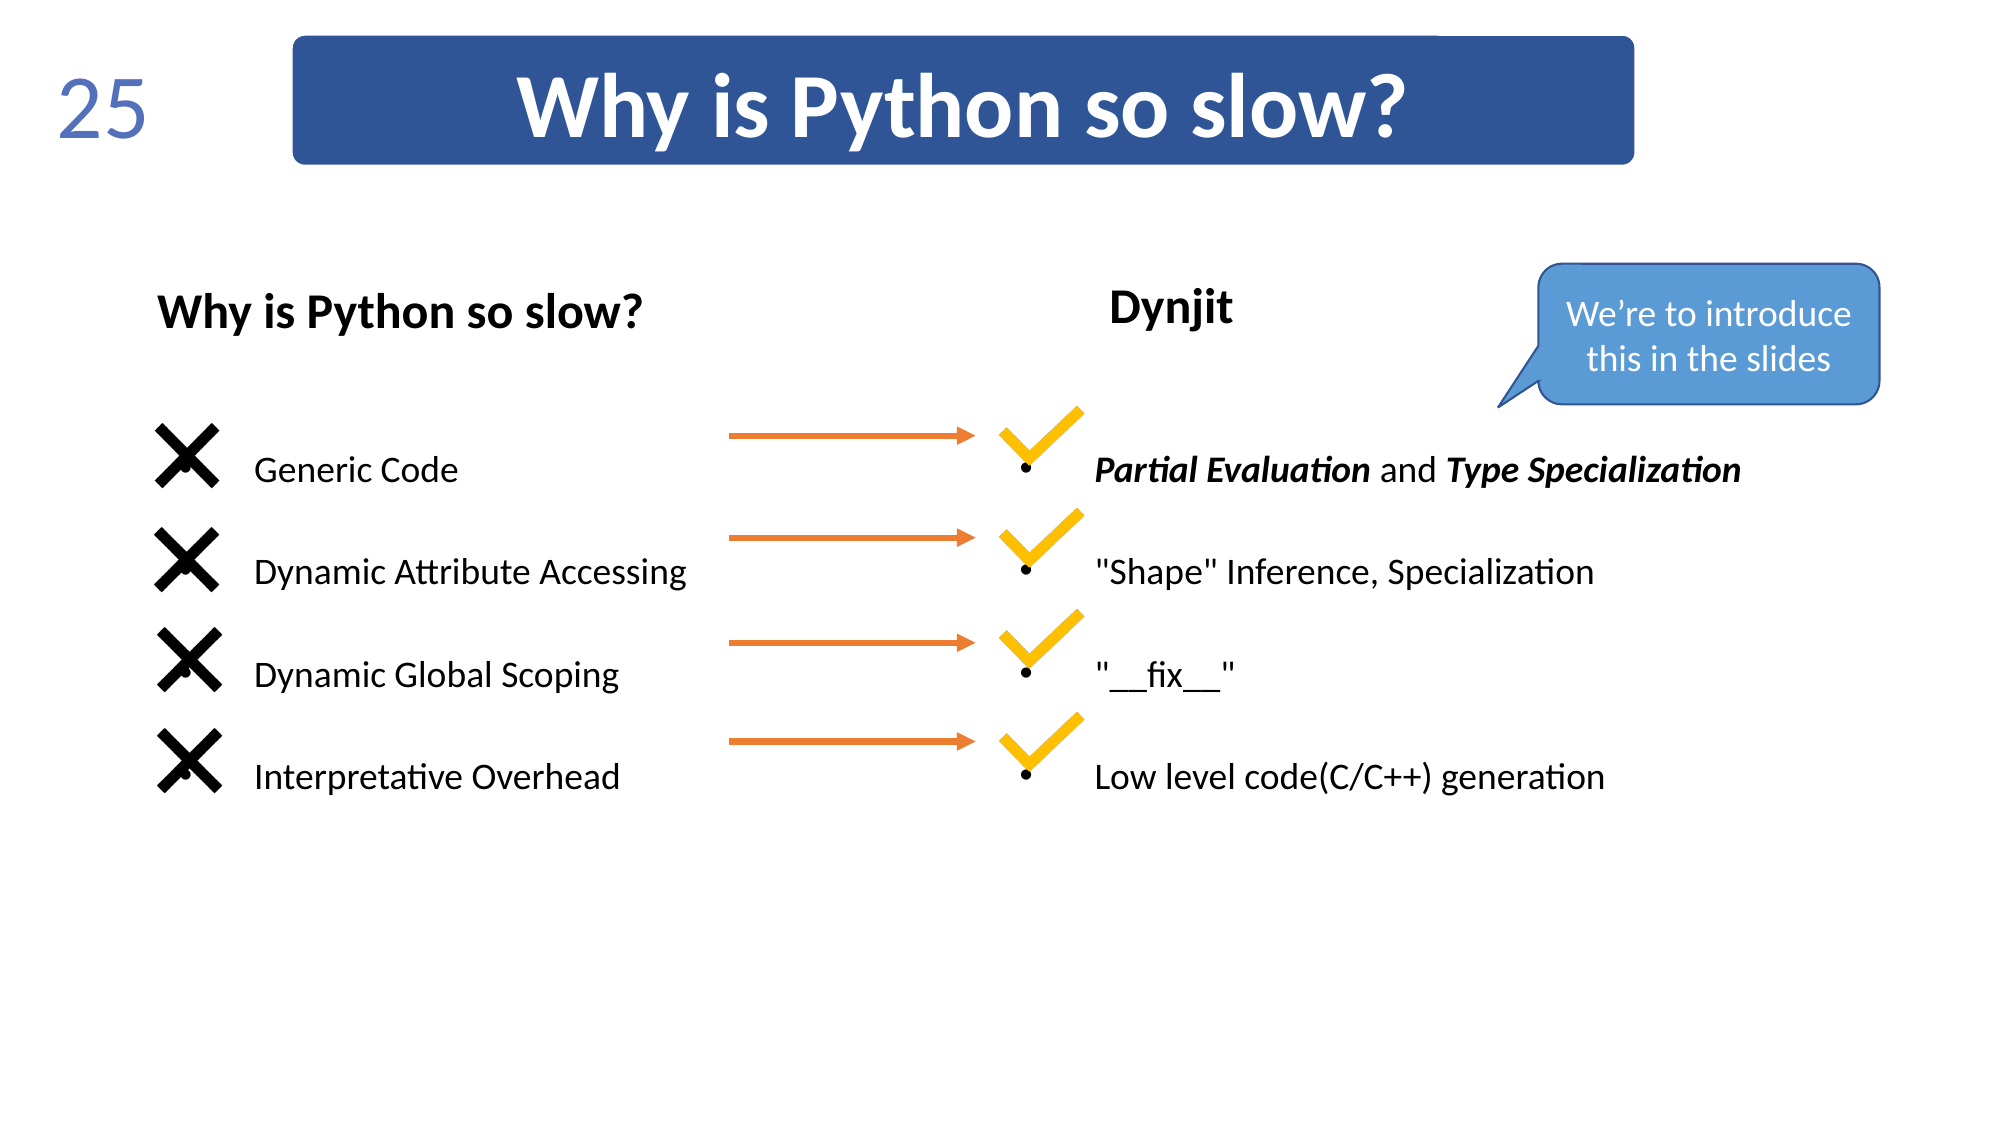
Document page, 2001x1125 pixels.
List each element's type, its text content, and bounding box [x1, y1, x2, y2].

slide_number 25 [0, 72, 165, 132]
picture [997, 493, 1086, 582]
picture [997, 594, 1086, 683]
picture [145, 716, 234, 805]
picture [142, 515, 231, 604]
text_box Generic Code Dynamic Attribute Accessing Dynamic Global Scoping Interpretative Overhead [145, 392, 723, 805]
text_box We’re to introduce this in the slides [1497, 262, 1881, 409]
text_box Why is Python so slow? [290, 33, 1637, 167]
picture [997, 697, 1086, 786]
picture [145, 615, 234, 704]
text_box Partial Evaluation and Type Specialization "Shape" Inference, Specialization "__fix__" Low level code(C/C++) generation [986, 392, 1839, 805]
picture [997, 391, 1086, 480]
text_box Why is Python so slow? [142, 271, 700, 346]
picture [143, 411, 231, 500]
text_box Dynjit [1094, 266, 1548, 342]
